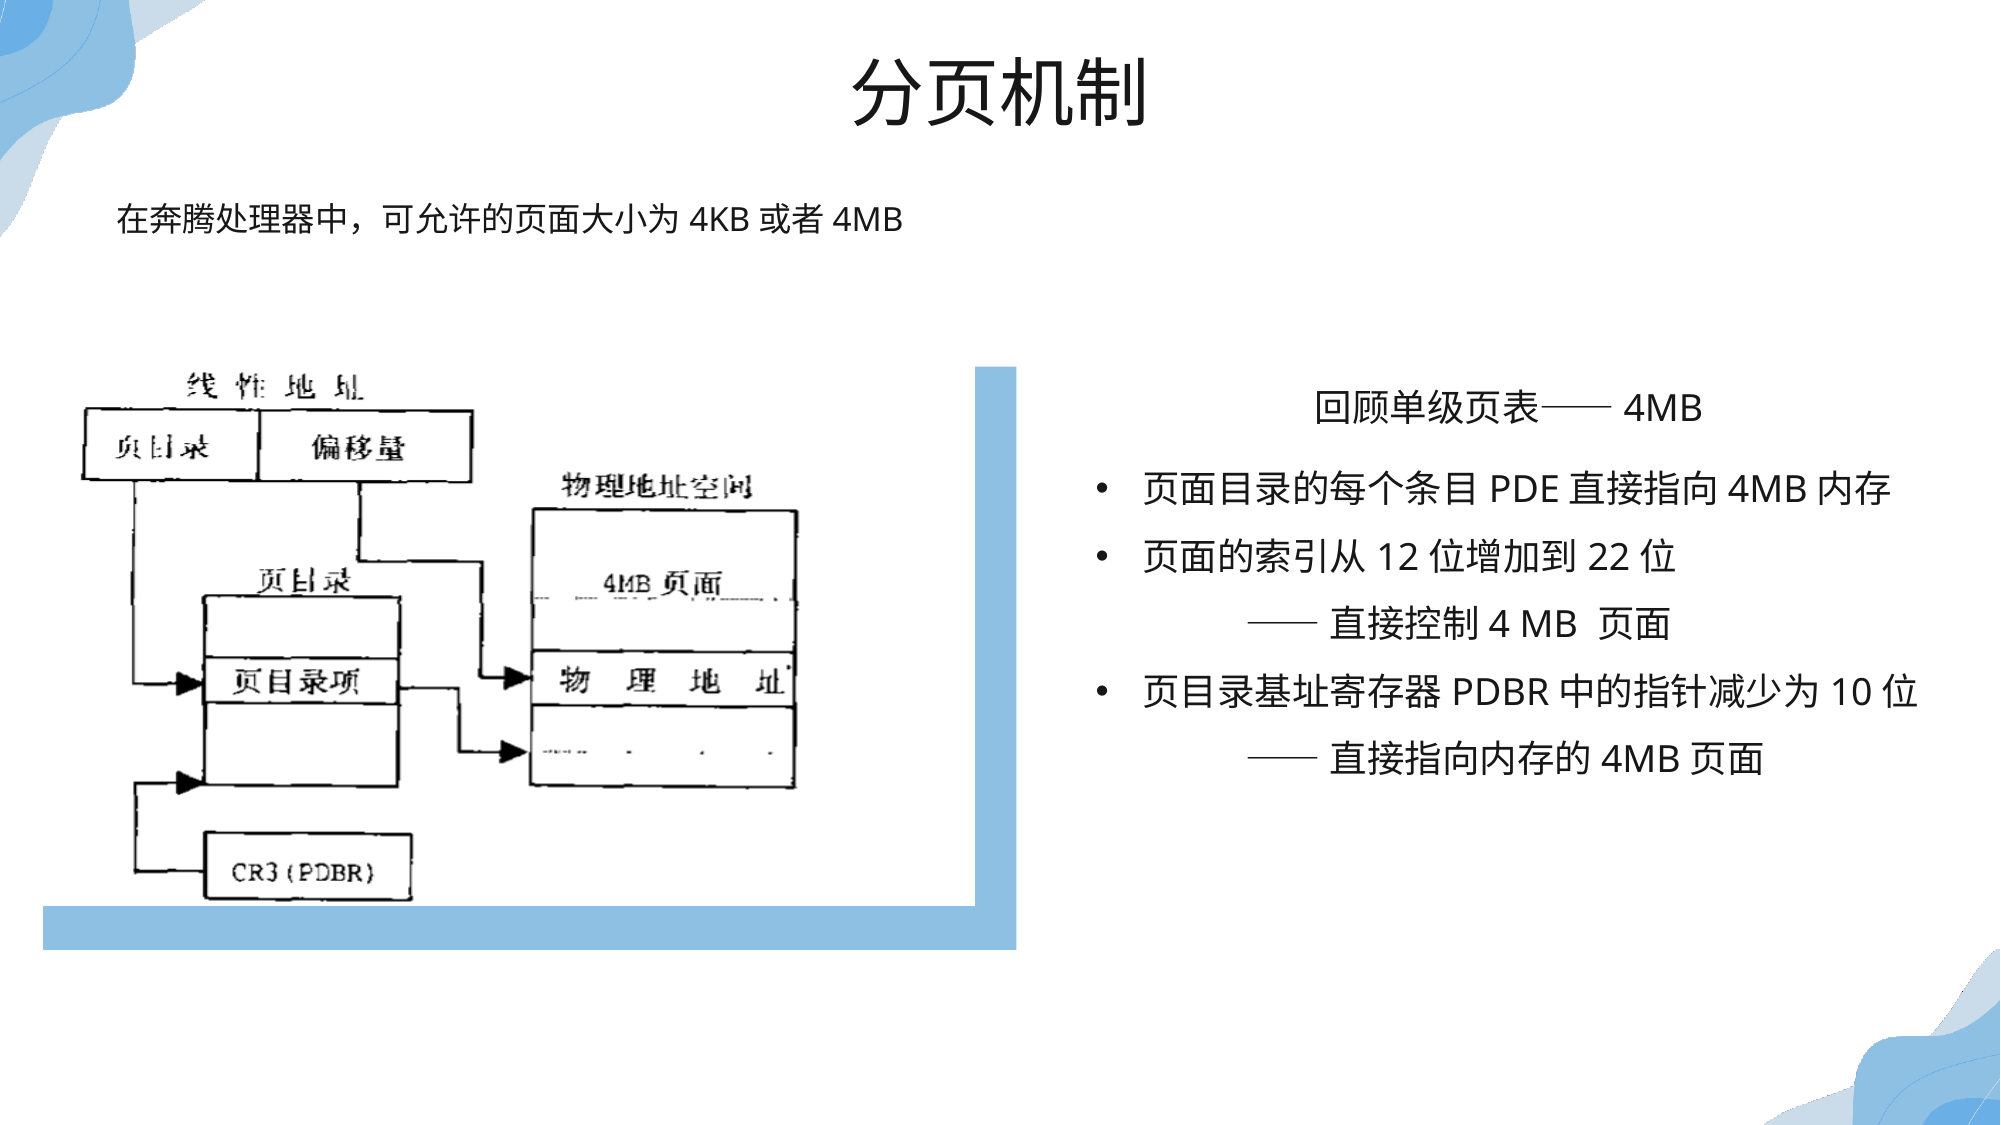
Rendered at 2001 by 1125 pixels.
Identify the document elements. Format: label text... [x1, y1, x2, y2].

picture [0, 0, 212, 246]
text_box [42, 366, 1017, 951]
text_box 在奔腾处理器中，可允许的页面大小为4KB或者4MB [212, 170, 1464, 246]
text_box 回顾单级页表——4MB [1299, 354, 1727, 437]
text_box 页面目录的每个条目PDE直接指向4MB内存 页面的索引从12位增加到22位 ——直接控制4 MB 页面 页目录基址寄存器PDBR中的指针减少为10位 ——直接指向内存的4MB页面 [1080, 435, 1946, 788]
text_box 分页机制 [835, 38, 1165, 143]
picture [1756, 949, 2000, 1125]
picture [43, 354, 975, 906]
